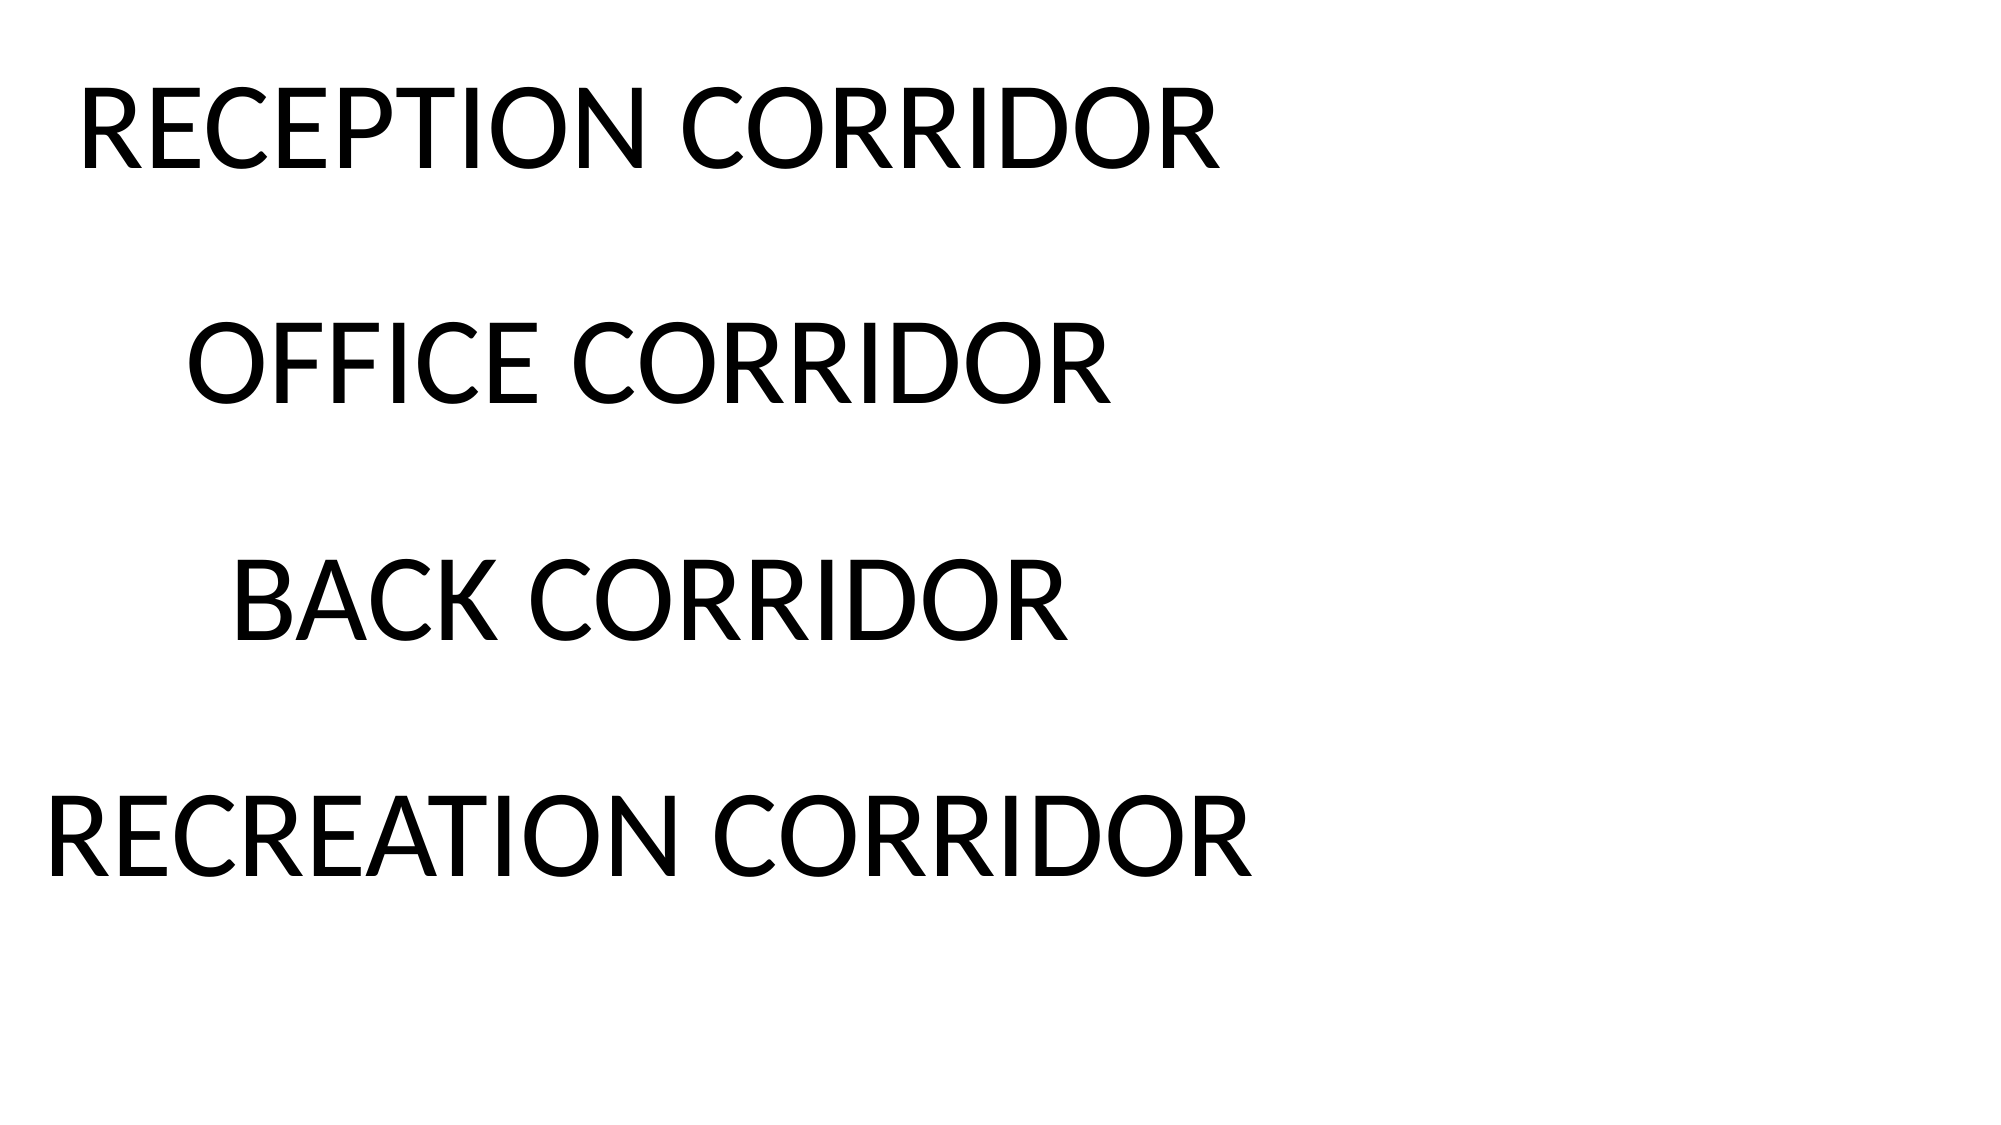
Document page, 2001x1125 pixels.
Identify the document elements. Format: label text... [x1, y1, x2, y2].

text_box RECEPTION CORRIDOR [0, 0, 1300, 235]
text_box OFFICE CORRIDOR [0, 235, 1300, 472]
text_box BACK CORRIDOR [0, 472, 1300, 707]
text_box RECREATION CORRIDOR [0, 707, 1300, 944]
